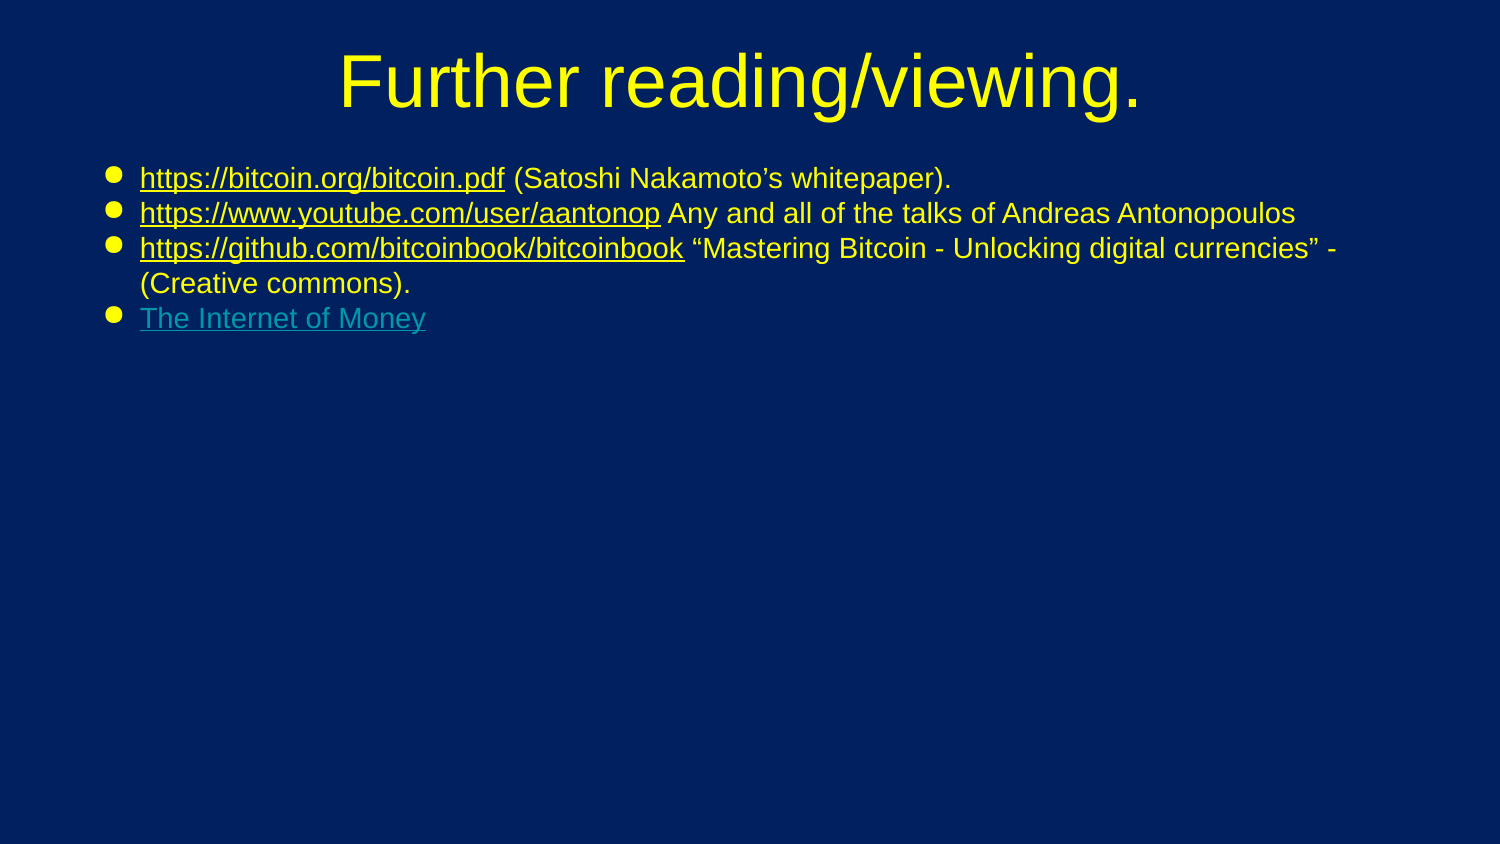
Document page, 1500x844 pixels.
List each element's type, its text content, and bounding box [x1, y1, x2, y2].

text_box https://bitcoin.org/bitcoin.pdf (Satoshi Nakamoto’s whitepaper). https://www.youtube.com/user/aantonop Any and all of the talks of Andreas Antonopoulos https://github.com/bitcoinbook/bitcoinbook “Mastering Bitcoin - Unlocking digital currencies” - (Creative commons). The Internet of Money [49, 144, 1433, 651]
text_box Further reading/viewing. [22, 17, 1460, 156]
